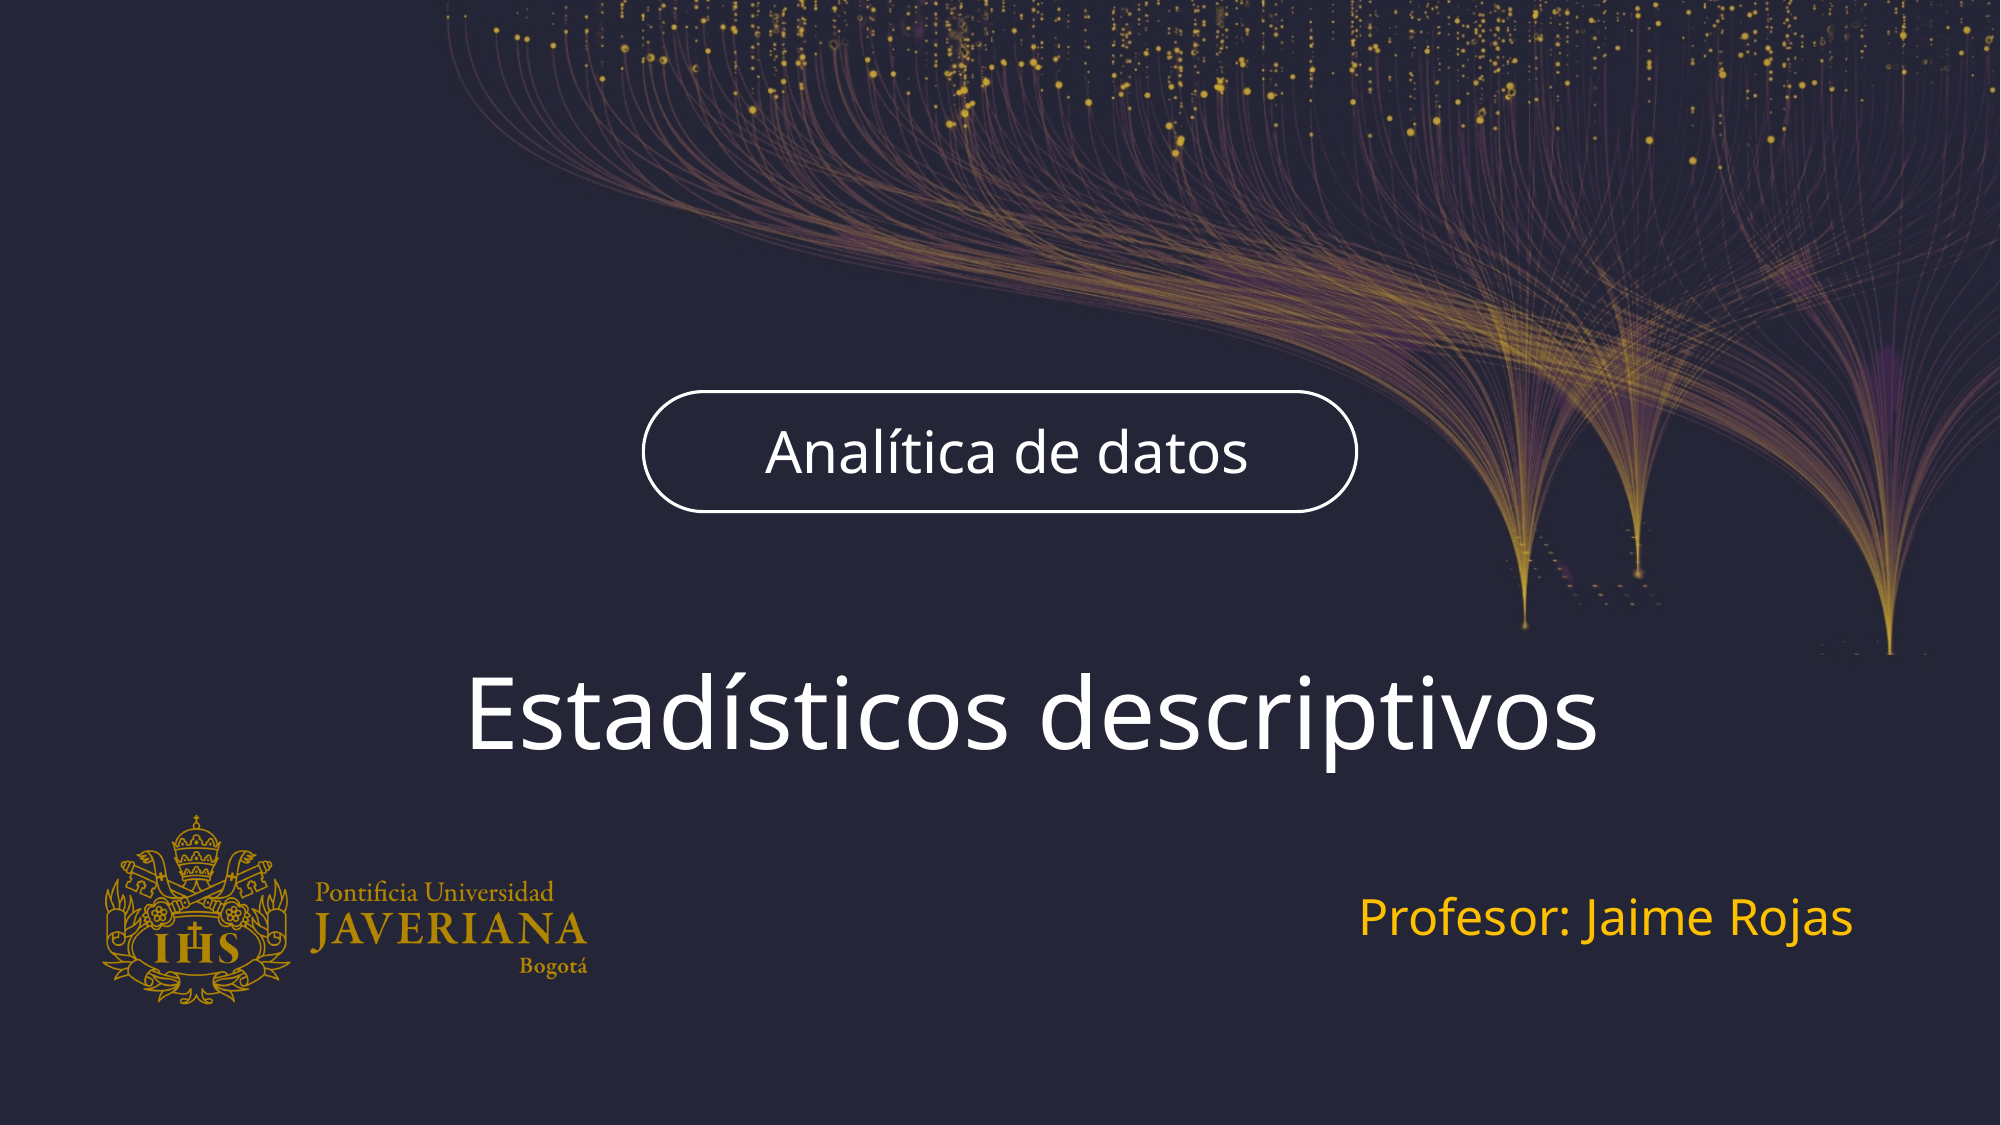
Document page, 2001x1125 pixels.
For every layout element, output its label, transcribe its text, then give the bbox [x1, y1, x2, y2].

title Estadísticos descriptivos [110, 540, 1956, 779]
picture [0, 0, 2001, 1125]
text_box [643, 391, 1357, 512]
subtitle Profesor: Jaime Rojas [958, 884, 1870, 959]
